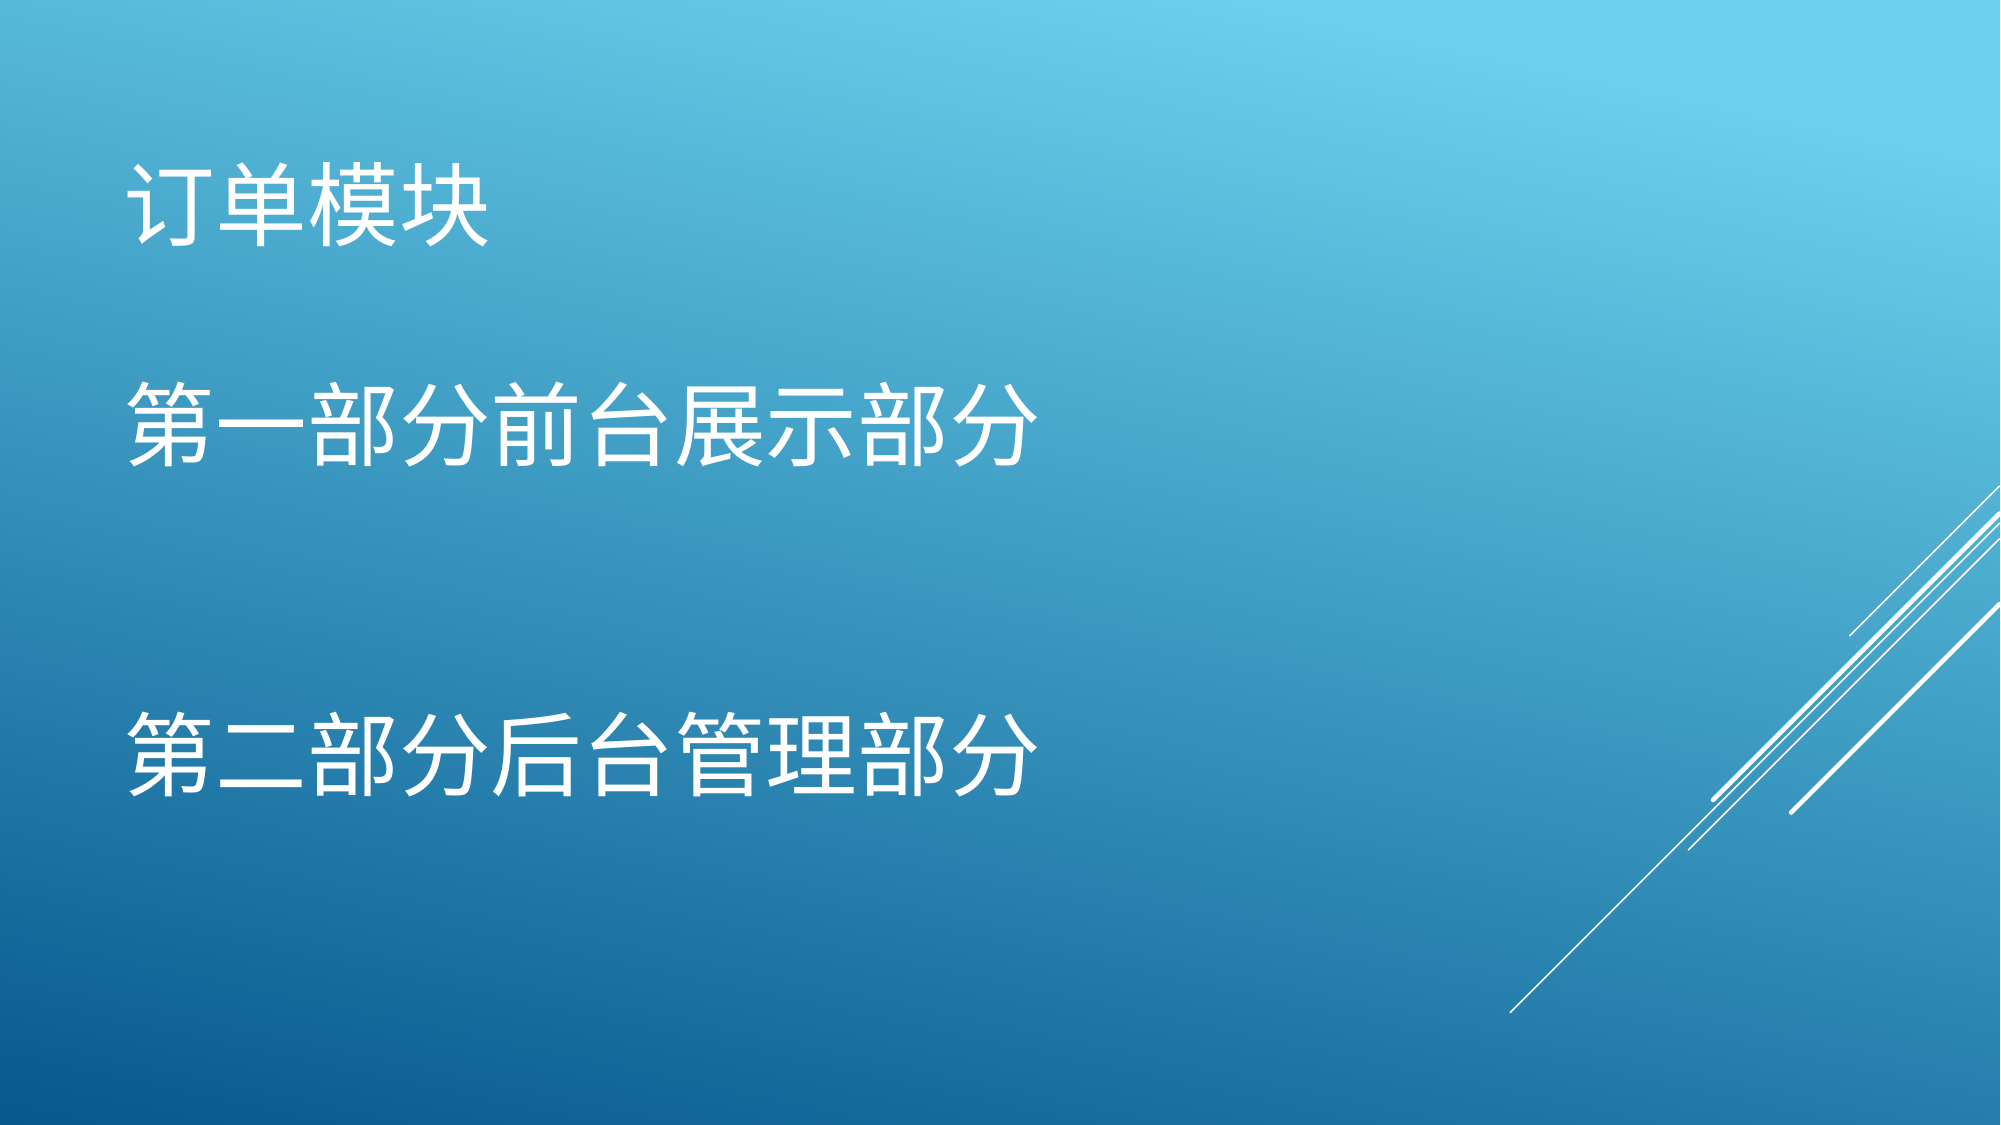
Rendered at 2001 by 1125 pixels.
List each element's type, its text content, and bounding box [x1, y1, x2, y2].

text_box 订单模块 第一部分前台展示部分 第二部分后台管理部分 [109, 140, 1466, 1035]
